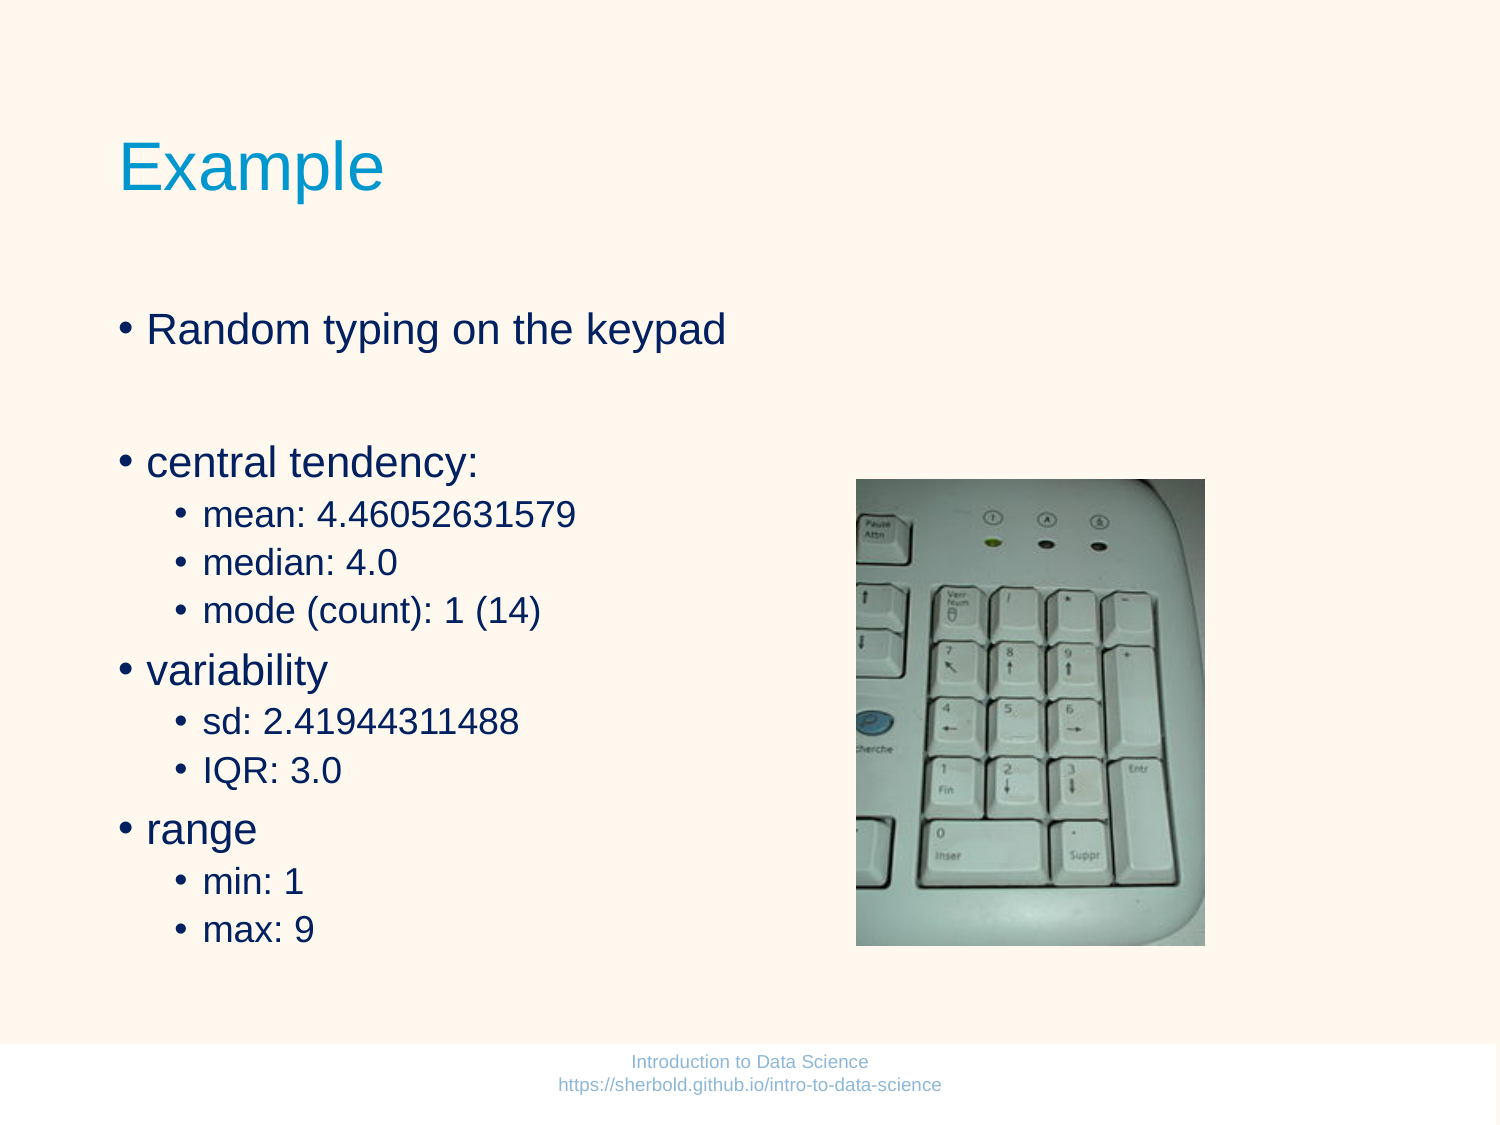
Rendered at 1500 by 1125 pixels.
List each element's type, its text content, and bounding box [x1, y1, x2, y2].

title Example [103, 59, 1397, 278]
footer Introduction to Data Science https://sherbold.github.io/intro-to-data-science [496, 1042, 1004, 1103]
picture [856, 479, 1205, 946]
